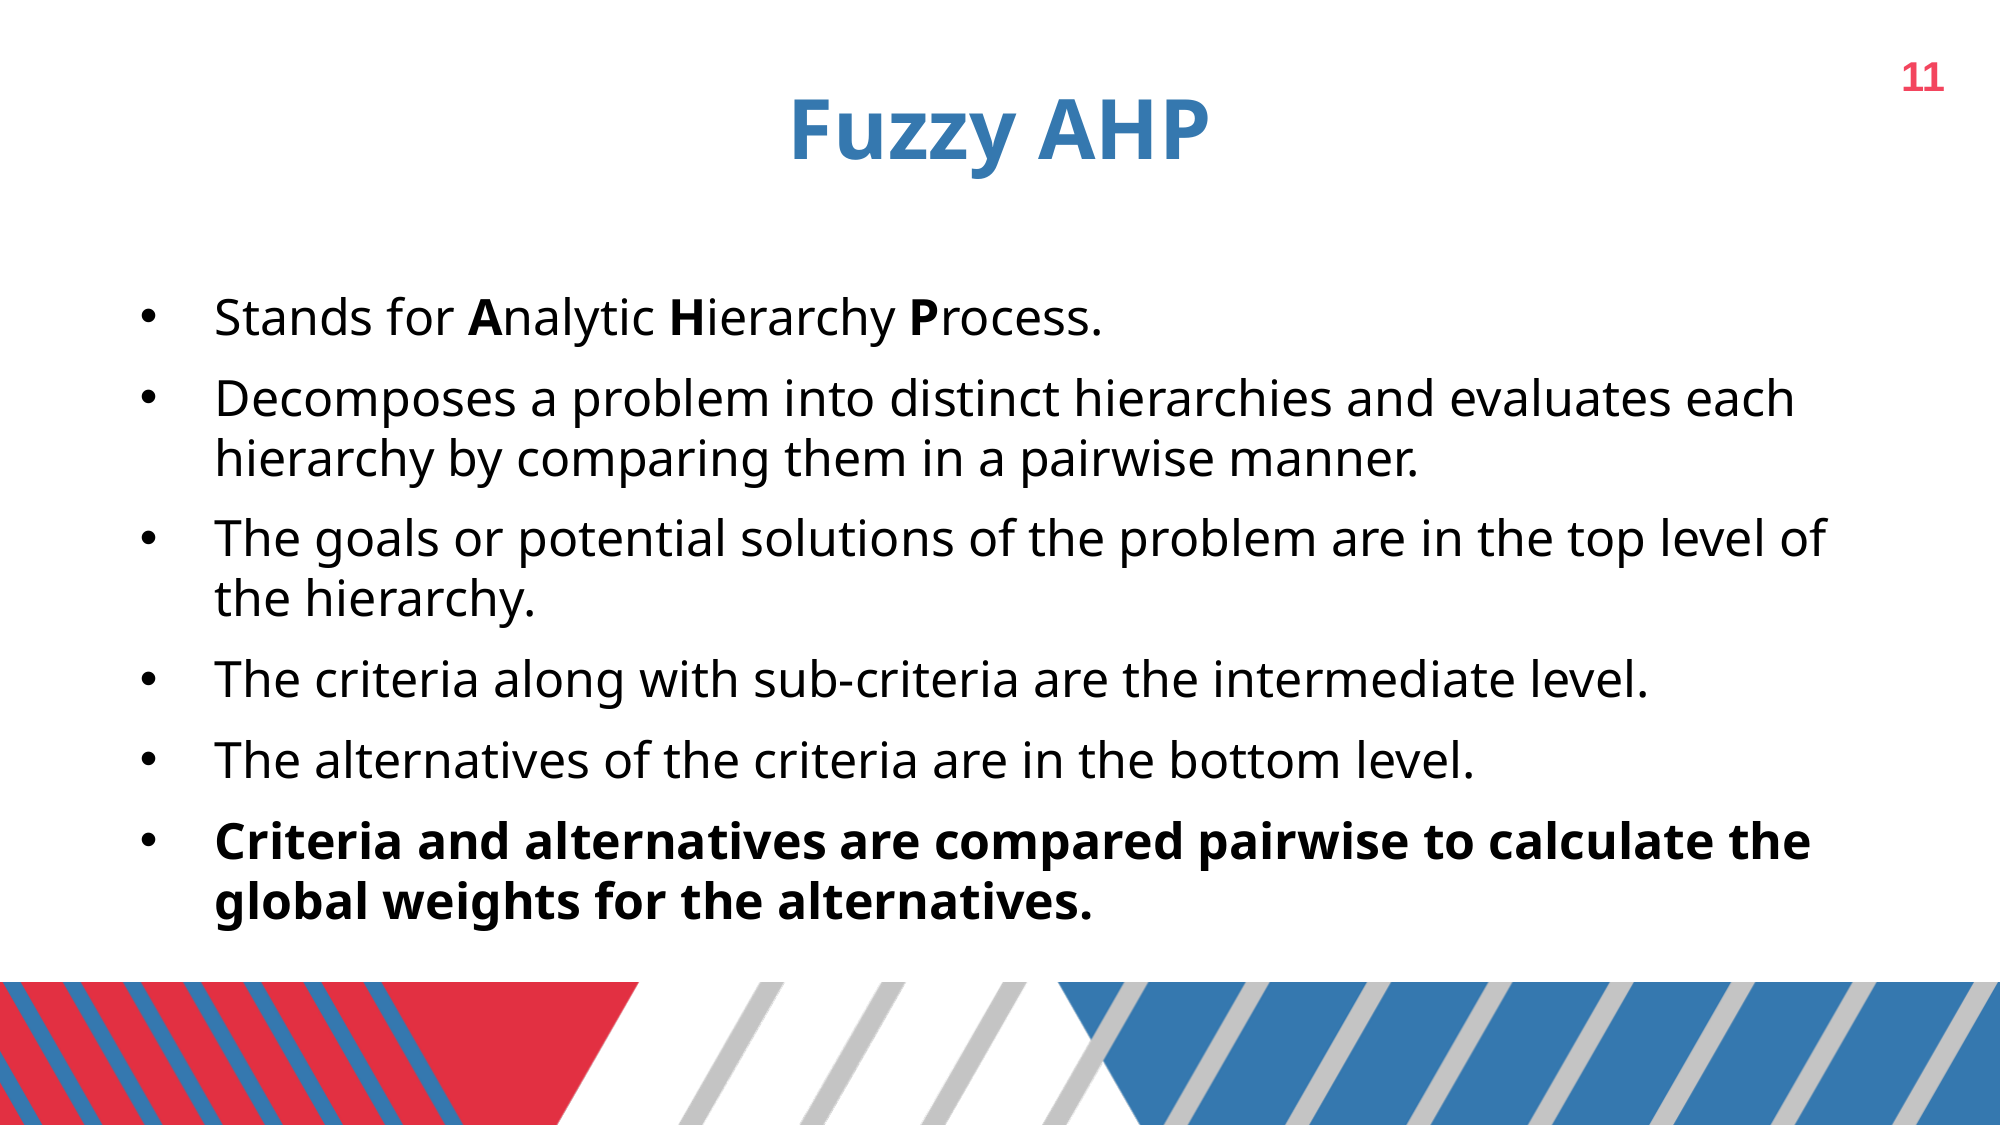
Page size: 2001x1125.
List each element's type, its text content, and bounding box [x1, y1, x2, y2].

picture [0, 982, 2000, 1125]
title Fuzzy AHP [125, 80, 1875, 204]
list Stands for Analytic Hierarchy Process. Decomposes a problem into distinct hierarchies and evaluates each hierarchy by comparing them in a pairwise manner. The goals or potential solutions of the problem are in the top level of the hierarchy. The criteria along with sub-criteria are the intermediate level. The alternatives of the criteria are in the bottom level. Criteria and alternatives are compared pairwise to calculate the global weights for the alternatives. [125, 277, 1875, 935]
slide_number 11 [1510, 45, 1961, 105]
